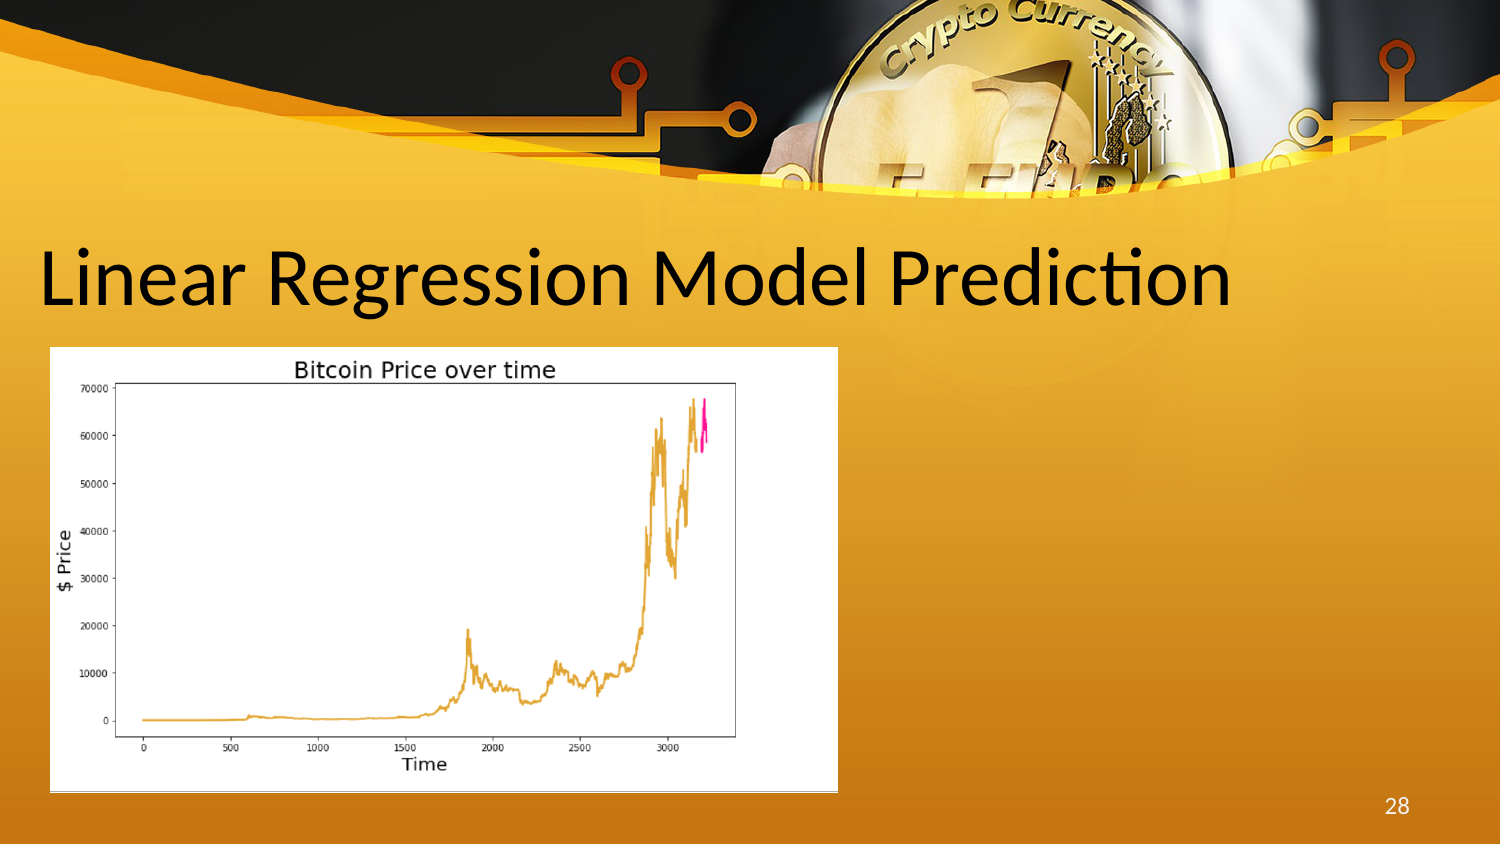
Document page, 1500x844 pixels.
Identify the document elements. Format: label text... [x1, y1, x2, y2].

title Linear Regression Model Prediction [24, 209, 1463, 335]
slide_number 28 [1074, 782, 1425, 827]
picture [0, 0, 1500, 844]
